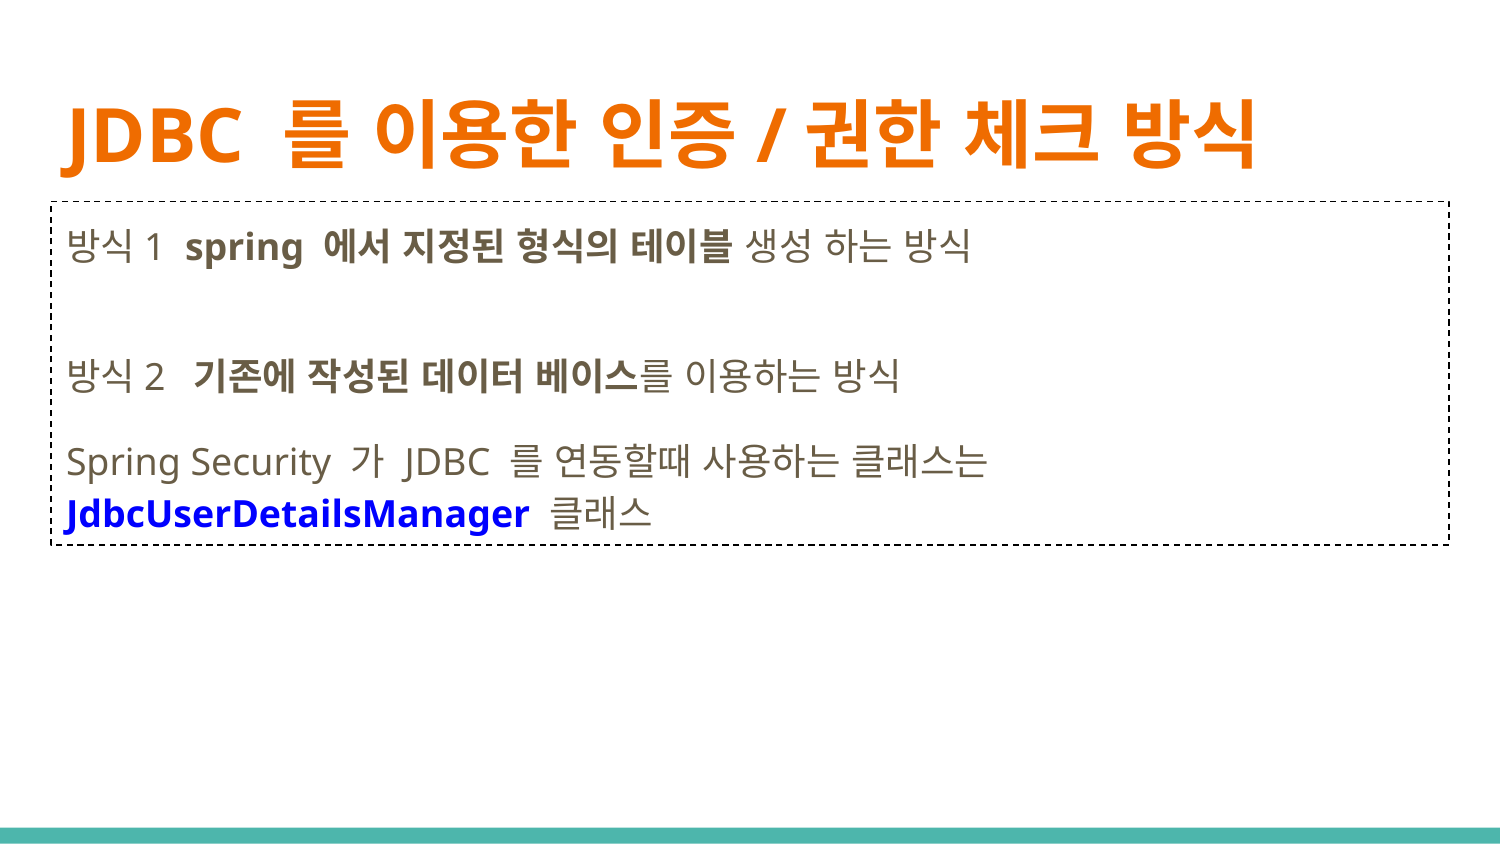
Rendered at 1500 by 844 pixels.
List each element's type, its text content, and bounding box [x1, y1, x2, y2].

title JDBC 를 이용한 인증/권한 체크 방식 [51, 72, 1449, 189]
list 방식1 spring 에서 지정된 형식의 테이블 생성 하는 방식 방식2 기존에 작성된 데이터 베이스를 이용하는 방식 Spring Security 가 JDBC 를 연동할때 사용하는 클래스는 JdbcUserDetailsManager 클래스 [51, 201, 1449, 545]
